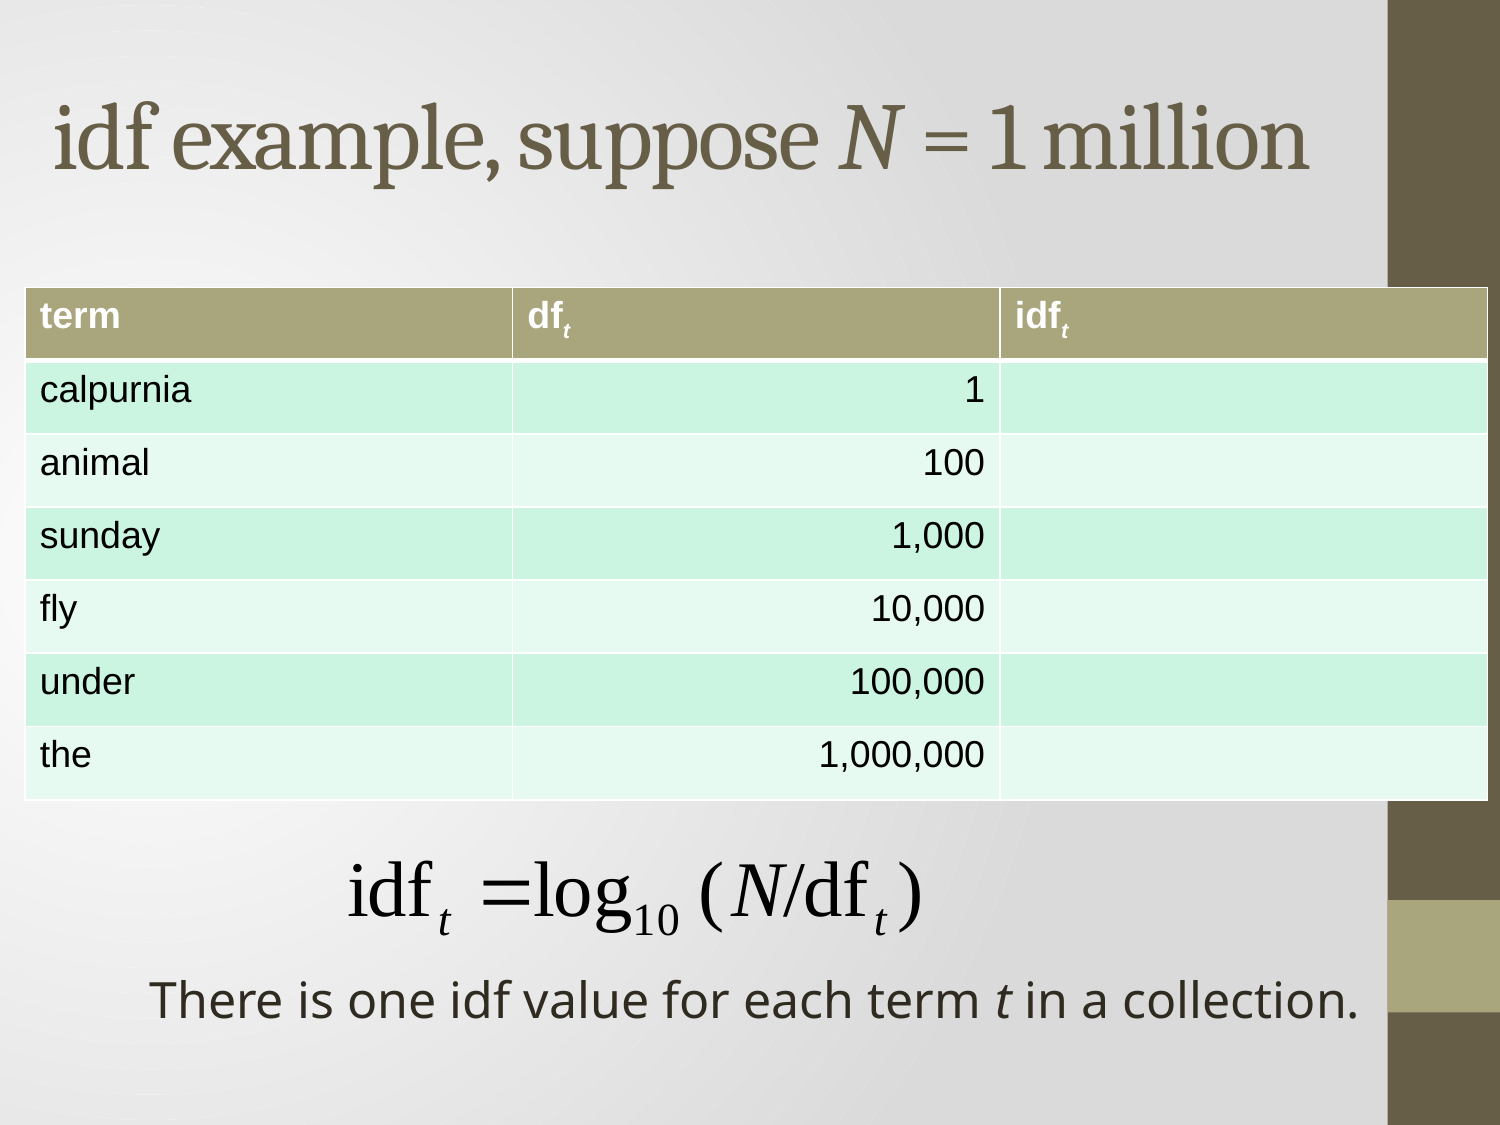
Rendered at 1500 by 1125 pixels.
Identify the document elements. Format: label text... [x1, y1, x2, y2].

title idf example, suppose N = 1 million [37, 37, 1450, 225]
table_cell 100 [513, 435, 999, 506]
table_header idft [1001, 288, 1487, 358]
table_cell 1,000 [513, 508, 999, 579]
table_cell sunday [26, 508, 512, 579]
table_cell 1 [513, 363, 999, 433]
table_cell 1,000,000 [513, 727, 999, 799]
table_cell animal [26, 435, 512, 506]
table_header dft [513, 288, 999, 358]
table_cell calpurnia [26, 363, 512, 433]
table_cell [1001, 654, 1487, 726]
table_cell 100,000 [513, 654, 999, 726]
text_box There is one idf value for each term t in a collection. [134, 961, 1376, 1037]
table_cell [1001, 435, 1487, 506]
table_header term [26, 288, 512, 358]
table_cell [1001, 581, 1487, 652]
table_cell [1001, 727, 1487, 799]
table_cell 10,000 [513, 581, 999, 652]
table_cell fly [26, 581, 512, 652]
table_cell under [26, 654, 512, 726]
table_cell the [26, 727, 512, 799]
table_cell [1001, 363, 1487, 433]
table_cell [1001, 508, 1487, 579]
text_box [336, 836, 935, 956]
